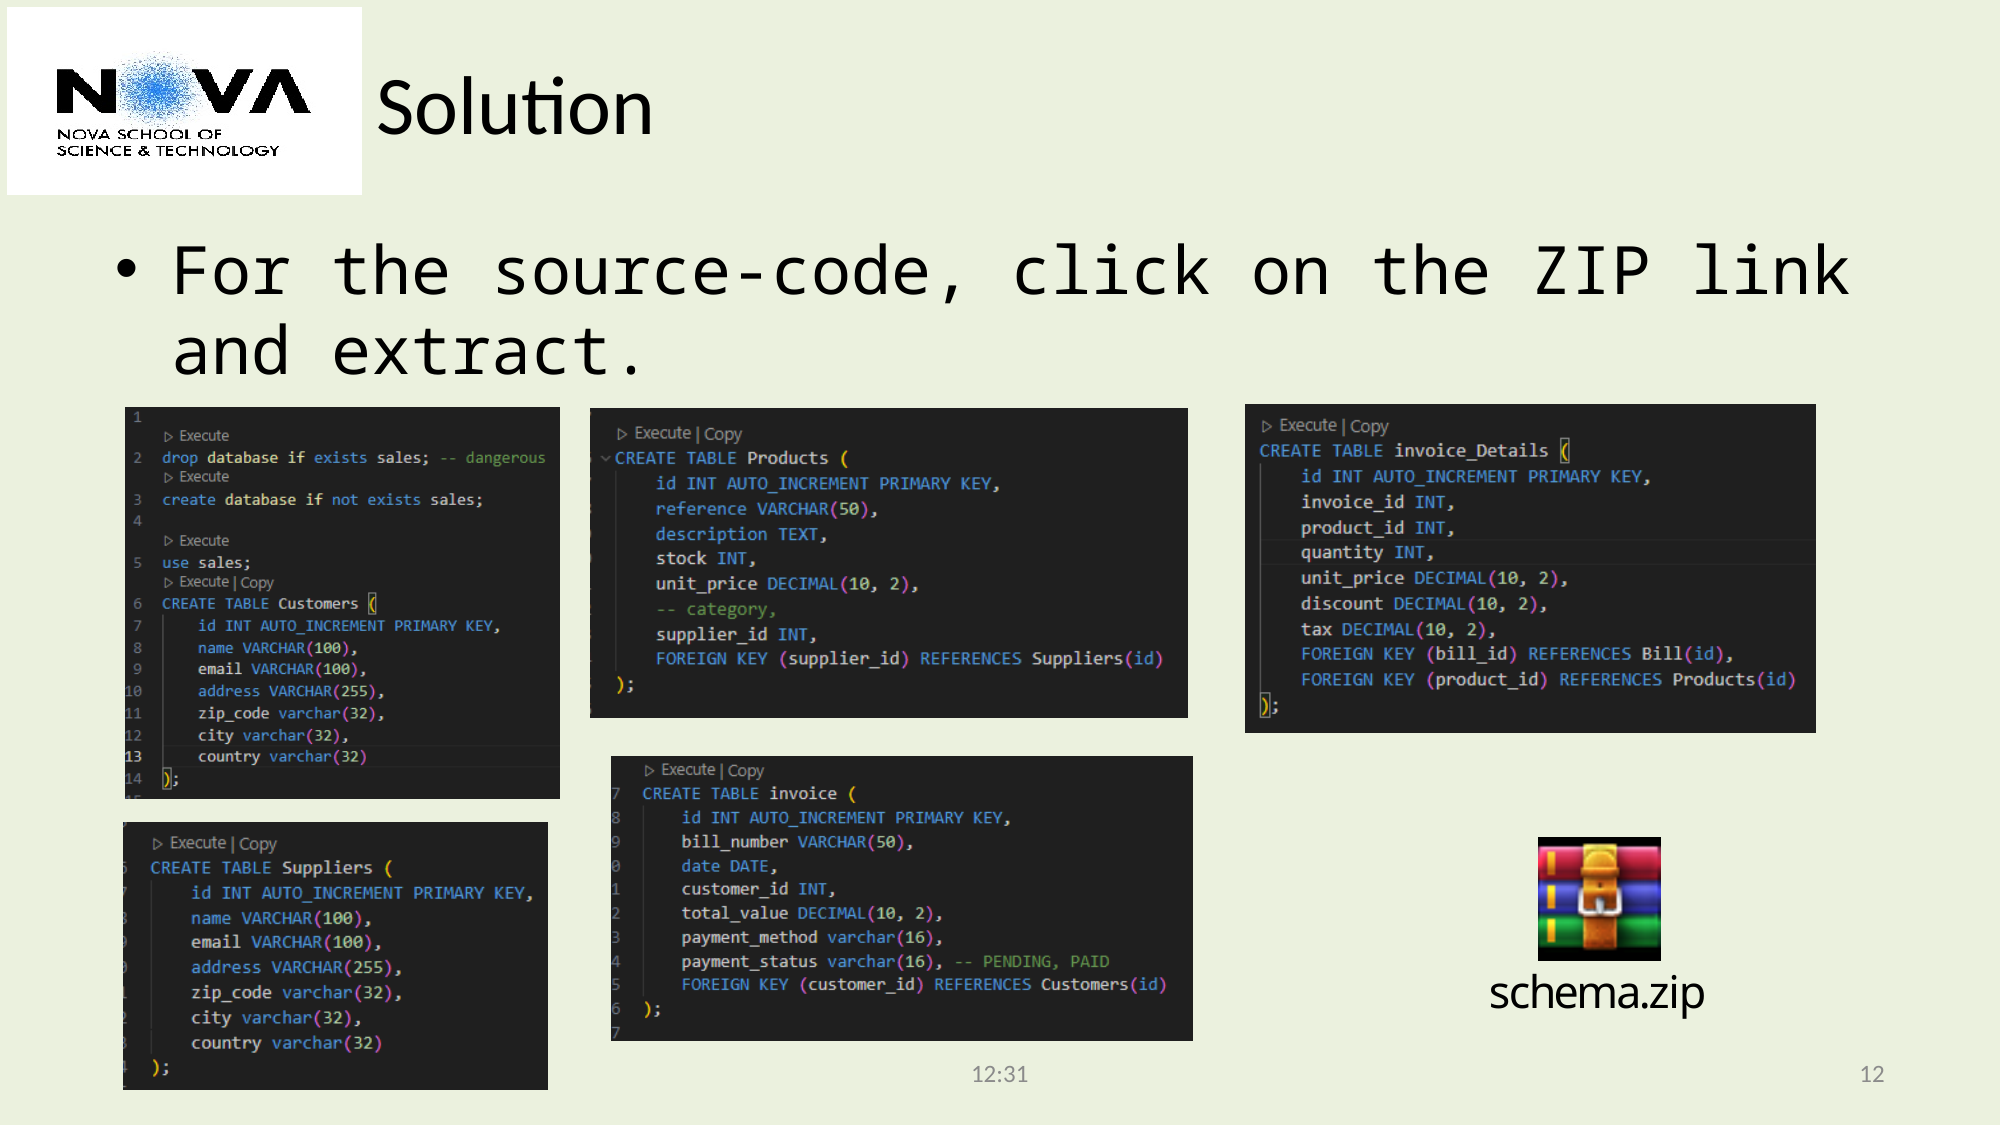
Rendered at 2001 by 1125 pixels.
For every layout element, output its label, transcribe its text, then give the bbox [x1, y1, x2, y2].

picture [122, 822, 548, 1090]
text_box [1460, 837, 1737, 1046]
list For the source-code, click on the ZIP link and extract. [99, 219, 1900, 408]
slide_number 12 [1433, 1042, 1900, 1103]
picture [590, 408, 1188, 718]
title Solution [361, 7, 1900, 195]
picture [1245, 404, 1816, 733]
picture [7, 7, 361, 195]
footer 12:31 [683, 1042, 1317, 1103]
picture [611, 755, 1193, 1041]
picture [125, 407, 560, 799]
